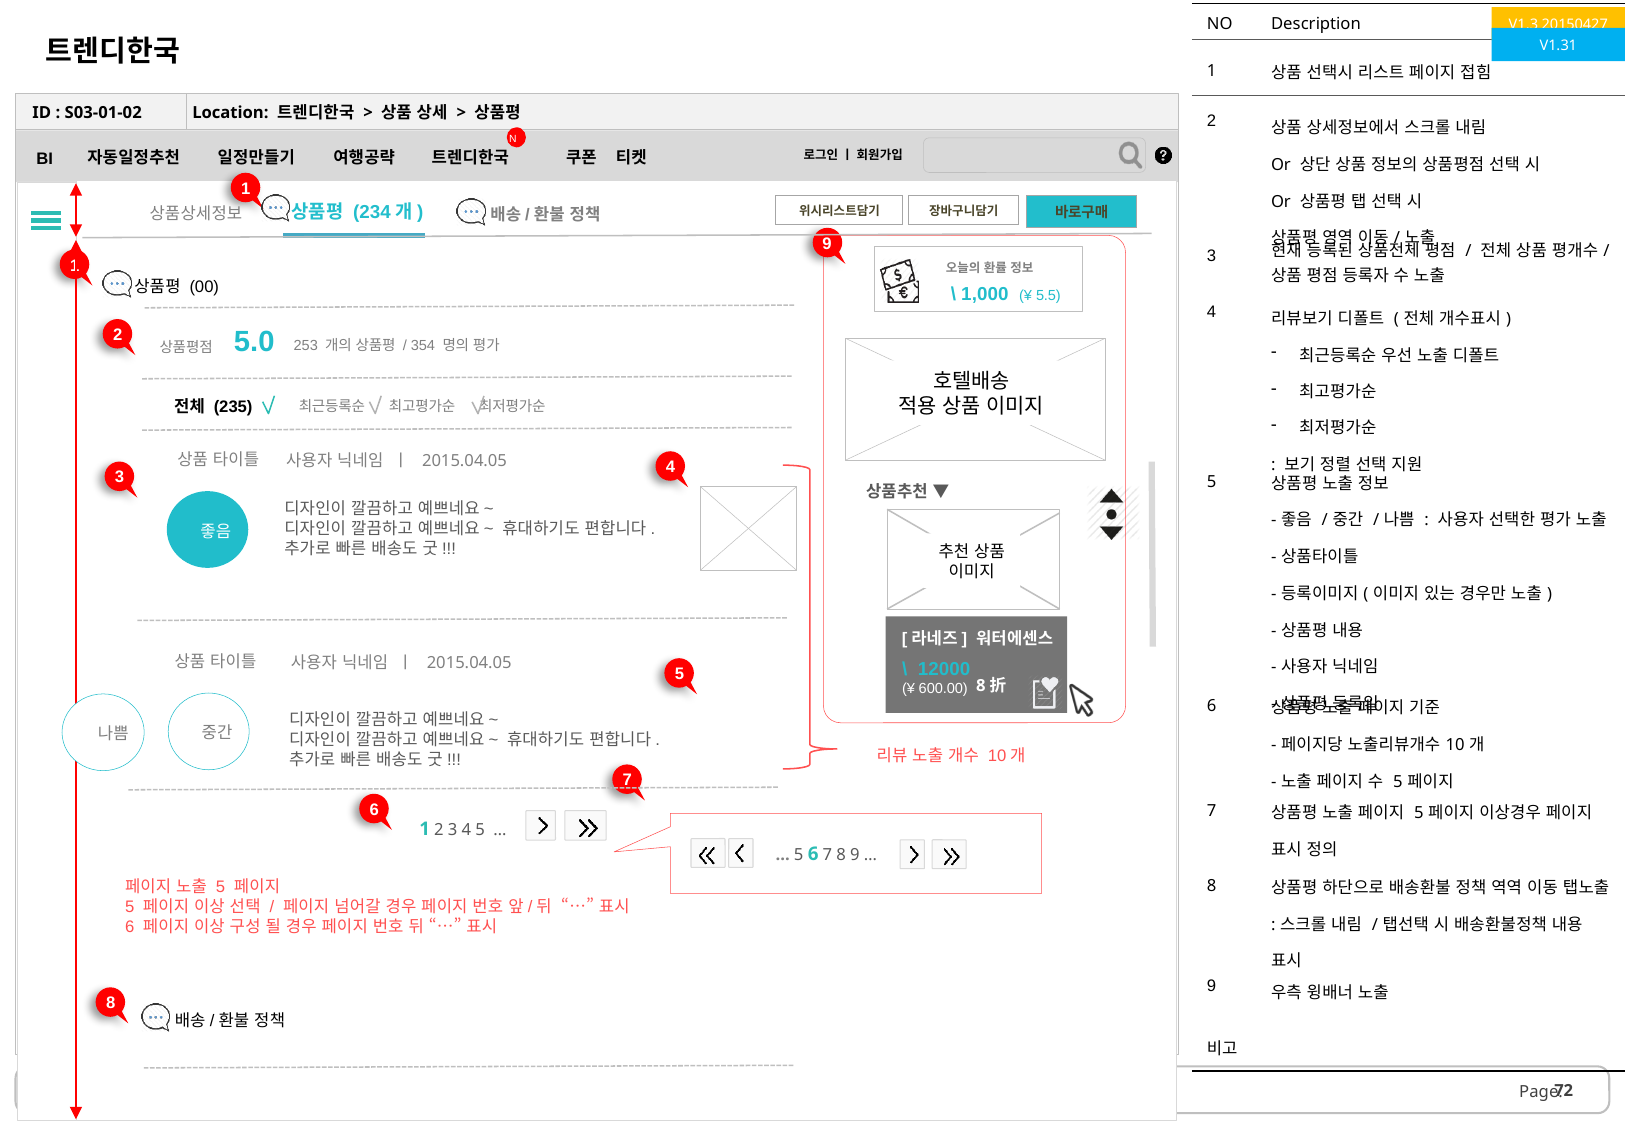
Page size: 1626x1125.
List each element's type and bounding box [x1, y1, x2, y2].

picture [1085, 485, 1140, 540]
picture [1027, 674, 1063, 710]
table_cell [1192, 96, 1625, 1070]
text_box [15, 10, 695, 91]
slide_number [1208, 1079, 1589, 1105]
table_cell [1192, 40, 1625, 95]
text_box [26, 93, 989, 149]
table_header [1192, 4, 1625, 39]
text_box [1490, 5, 1625, 63]
text_box [16, 172, 1179, 1123]
picture [1153, 145, 1173, 165]
